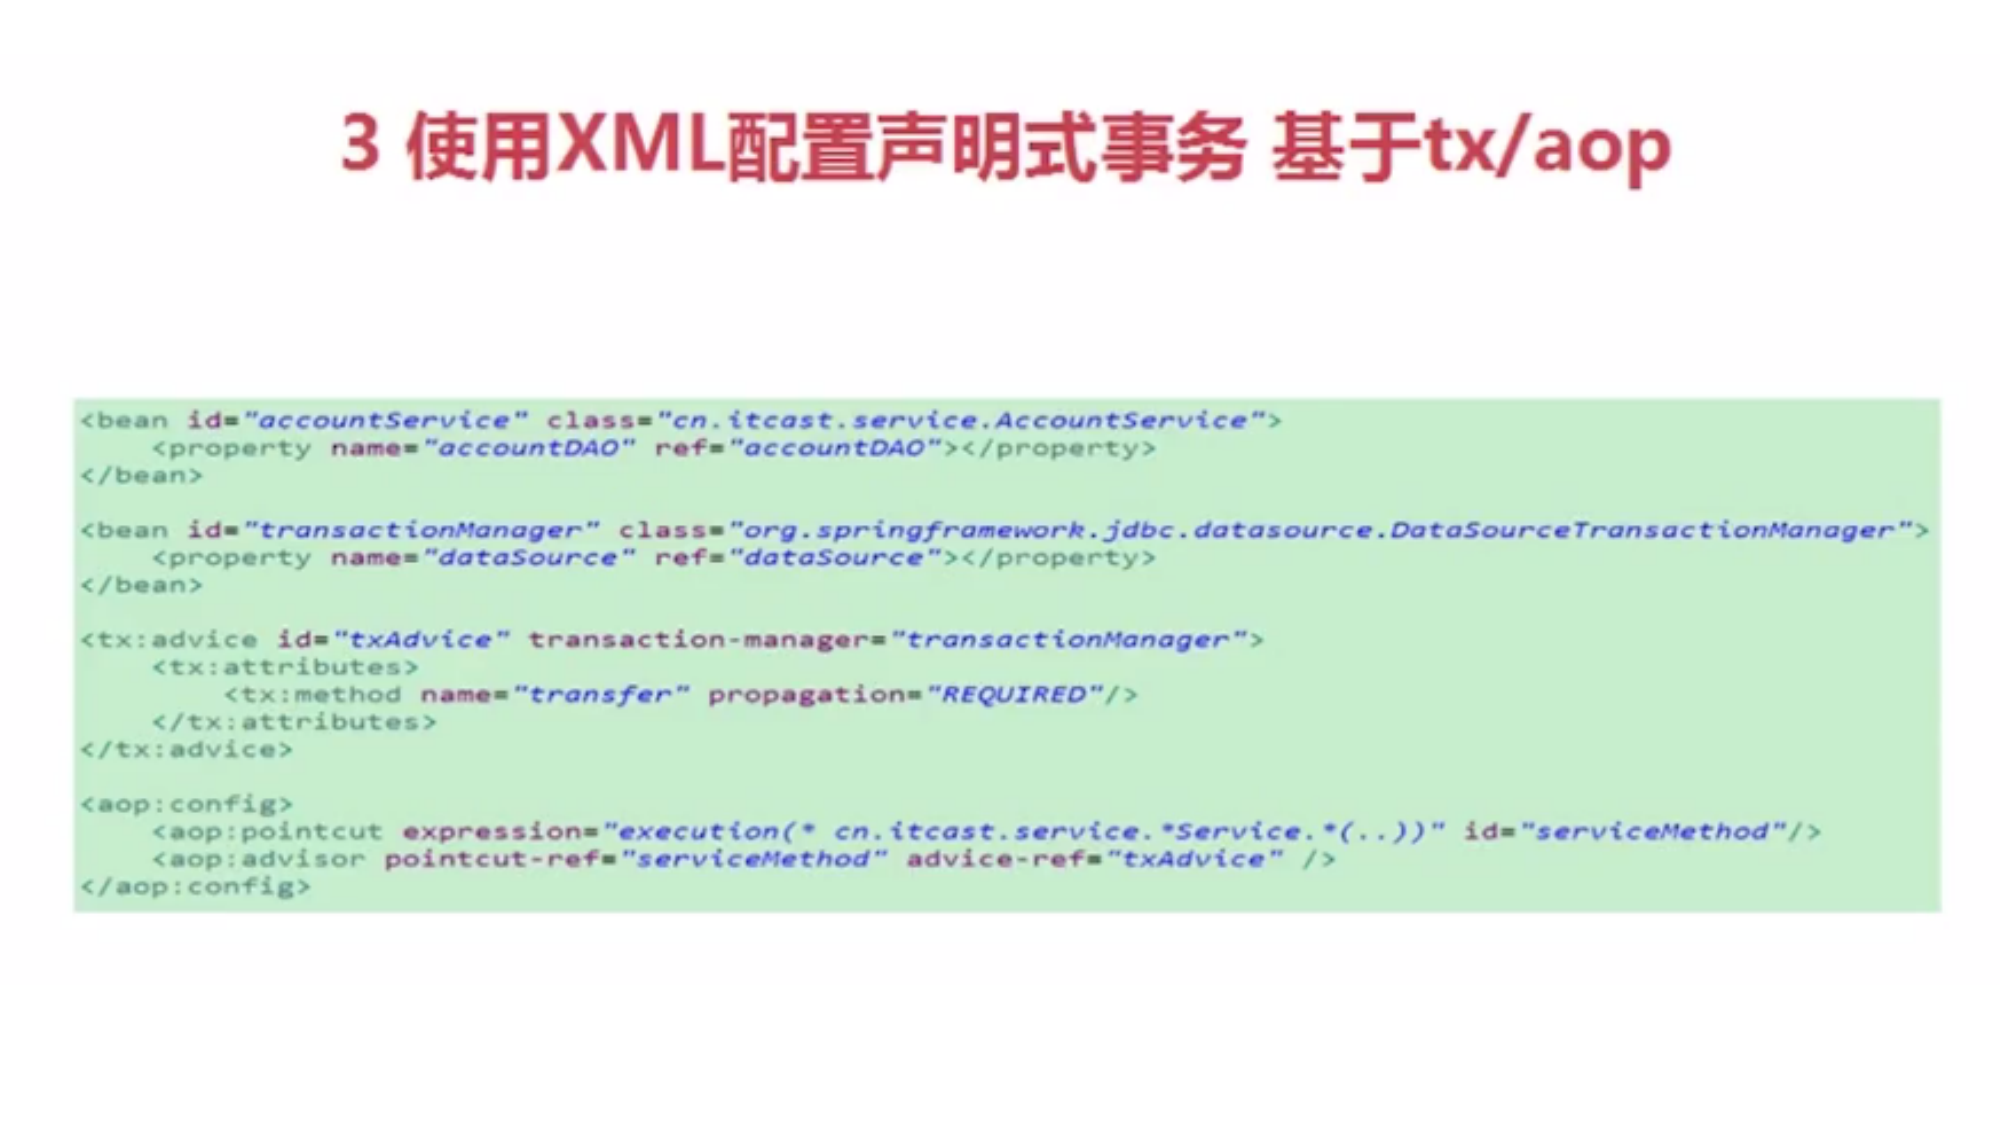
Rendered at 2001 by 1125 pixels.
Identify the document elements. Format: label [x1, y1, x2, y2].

picture [0, 54, 2000, 986]
